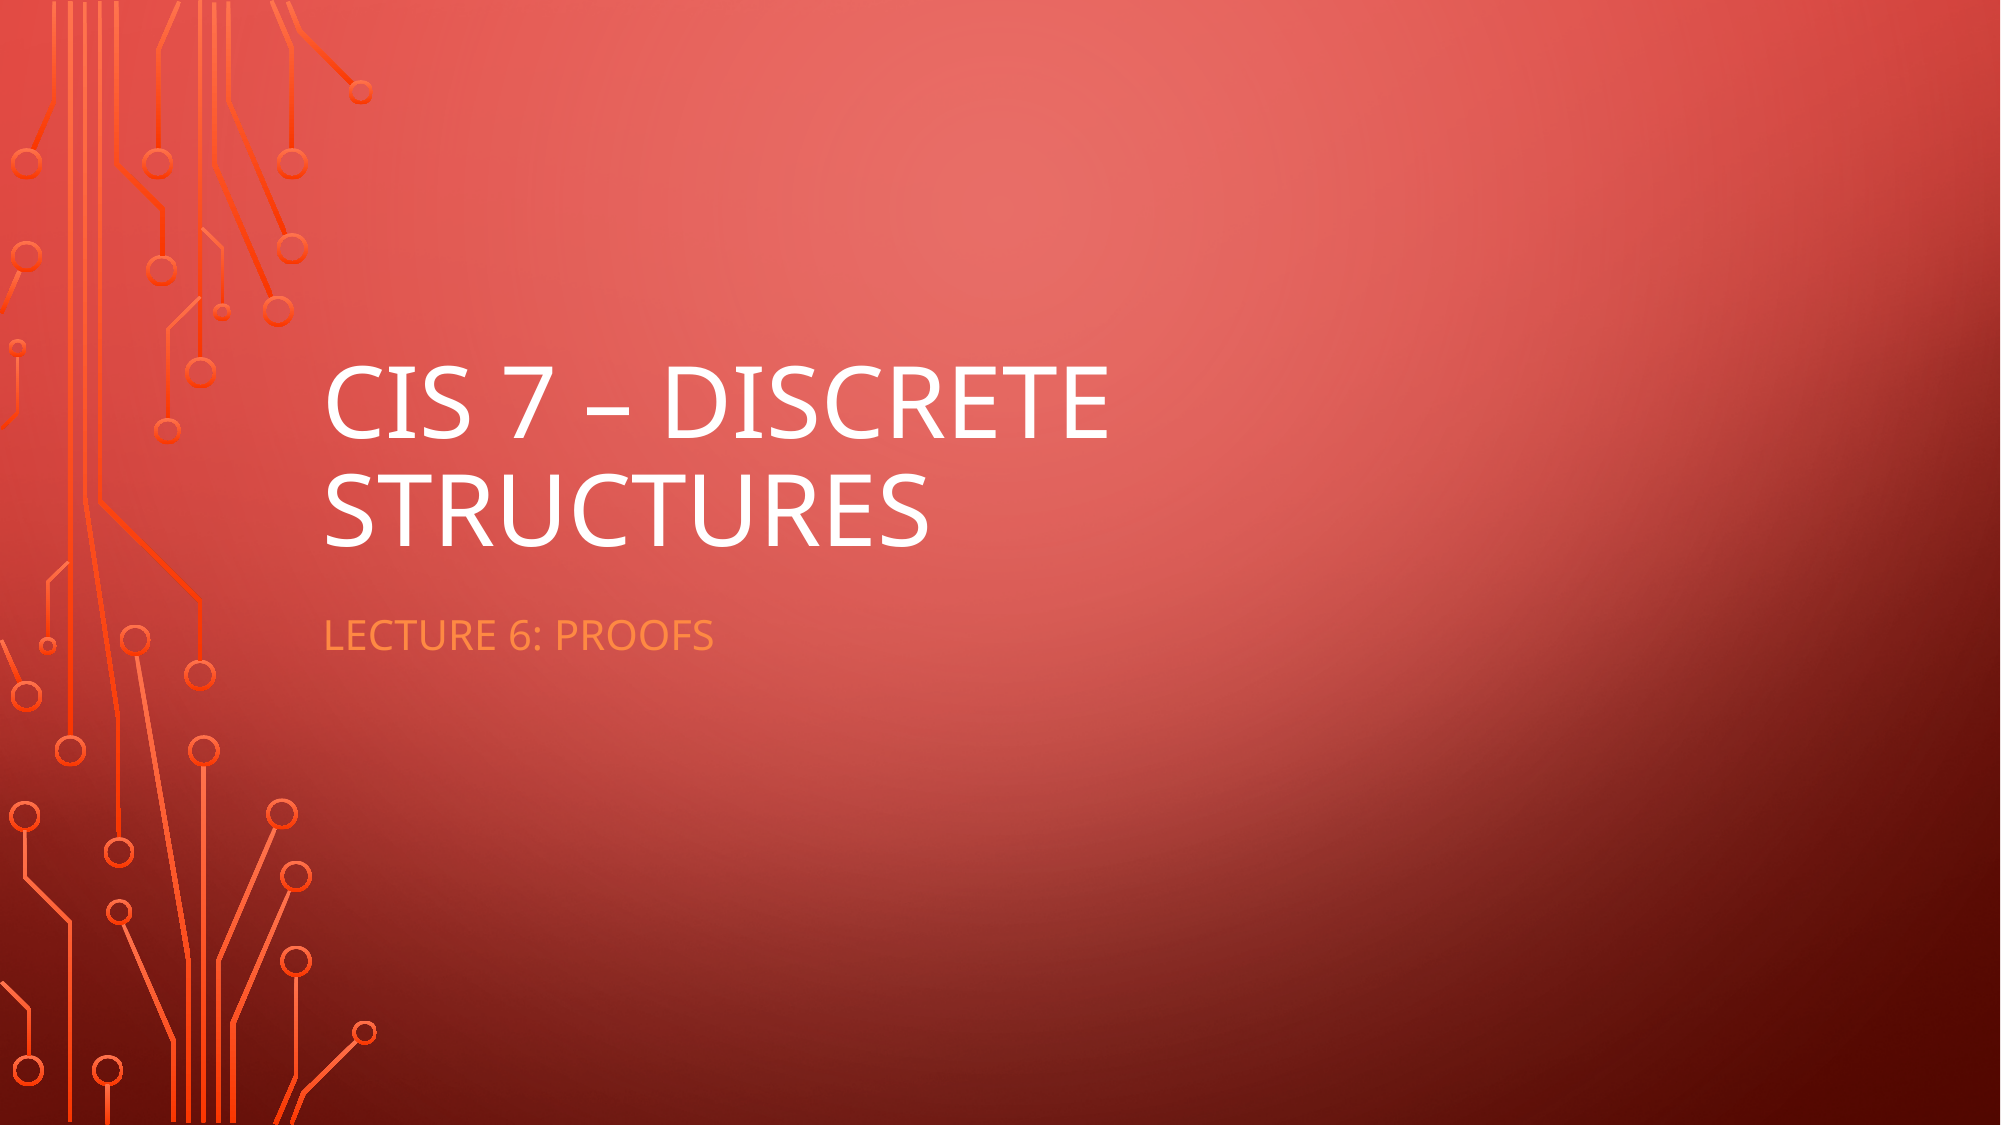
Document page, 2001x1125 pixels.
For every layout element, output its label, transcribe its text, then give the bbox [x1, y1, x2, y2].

title CIS 7 – Discrete Structures [307, 184, 1750, 576]
subtitle Lecture 6: Proofs [307, 590, 1750, 863]
